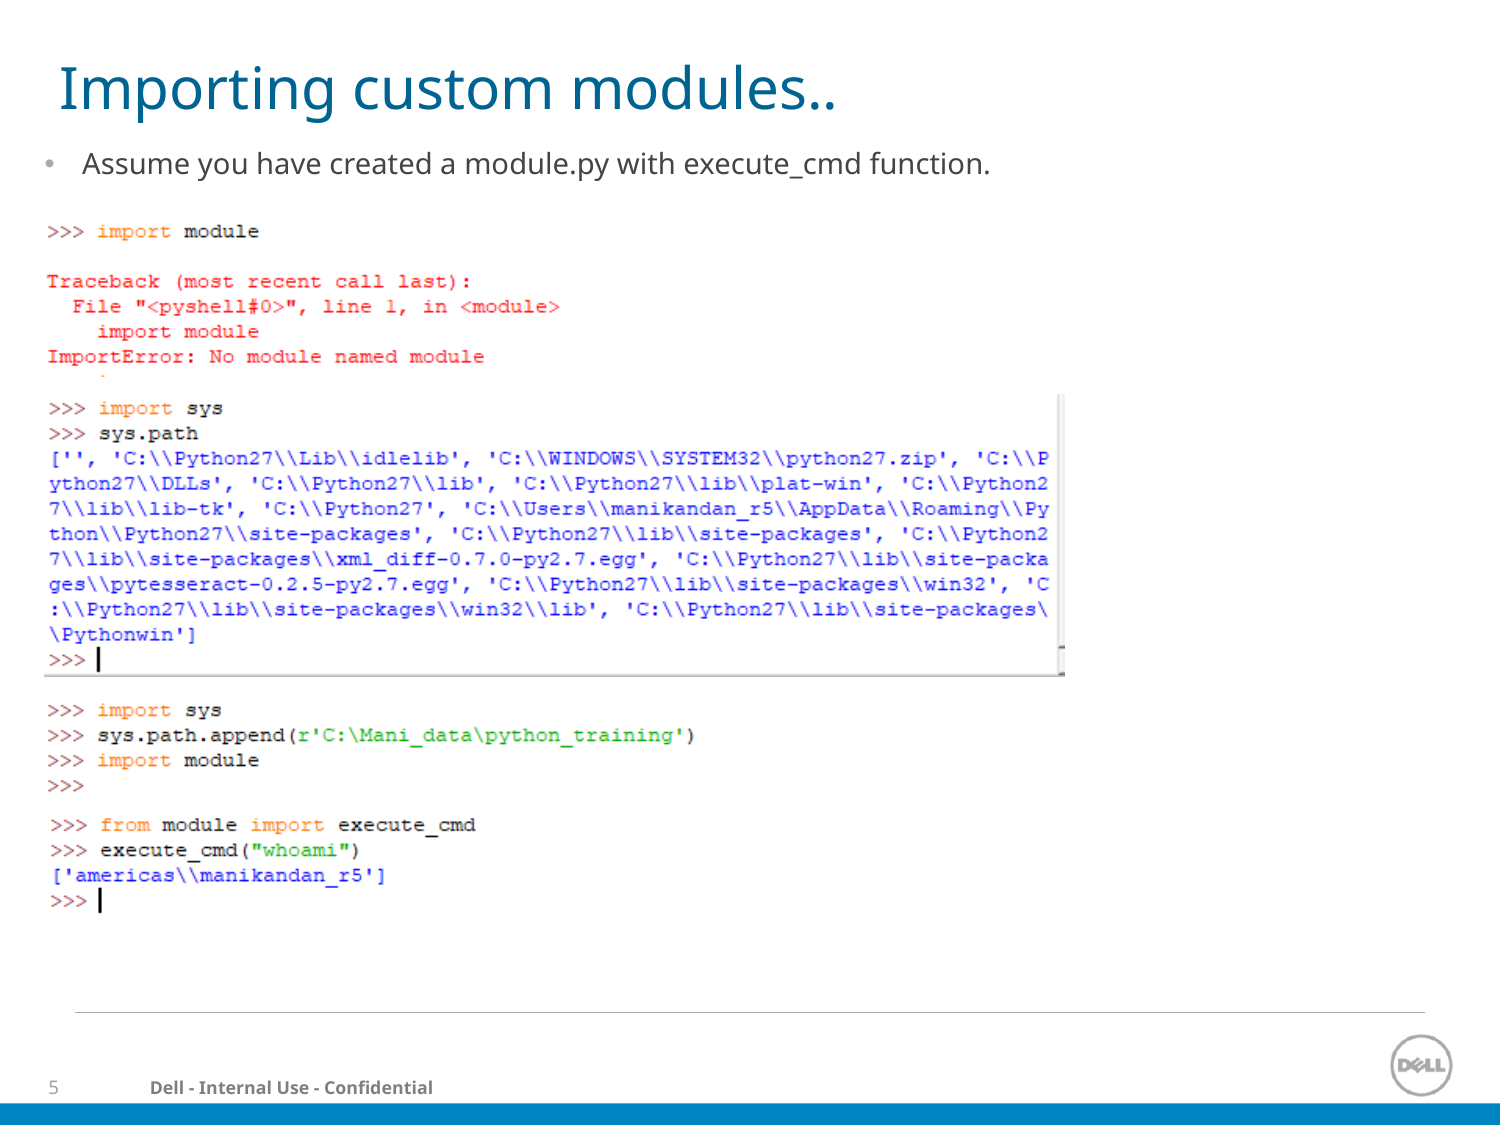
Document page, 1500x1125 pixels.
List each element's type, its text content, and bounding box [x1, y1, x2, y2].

picture [44, 816, 505, 918]
picture [1382, 1026, 1460, 1103]
title Importing custom modules.. [59, 59, 1361, 145]
picture [44, 695, 711, 802]
list Assume you have created a module.py with execute_cmd function. [44, 145, 1395, 926]
picture [44, 221, 581, 378]
picture [44, 394, 1066, 677]
